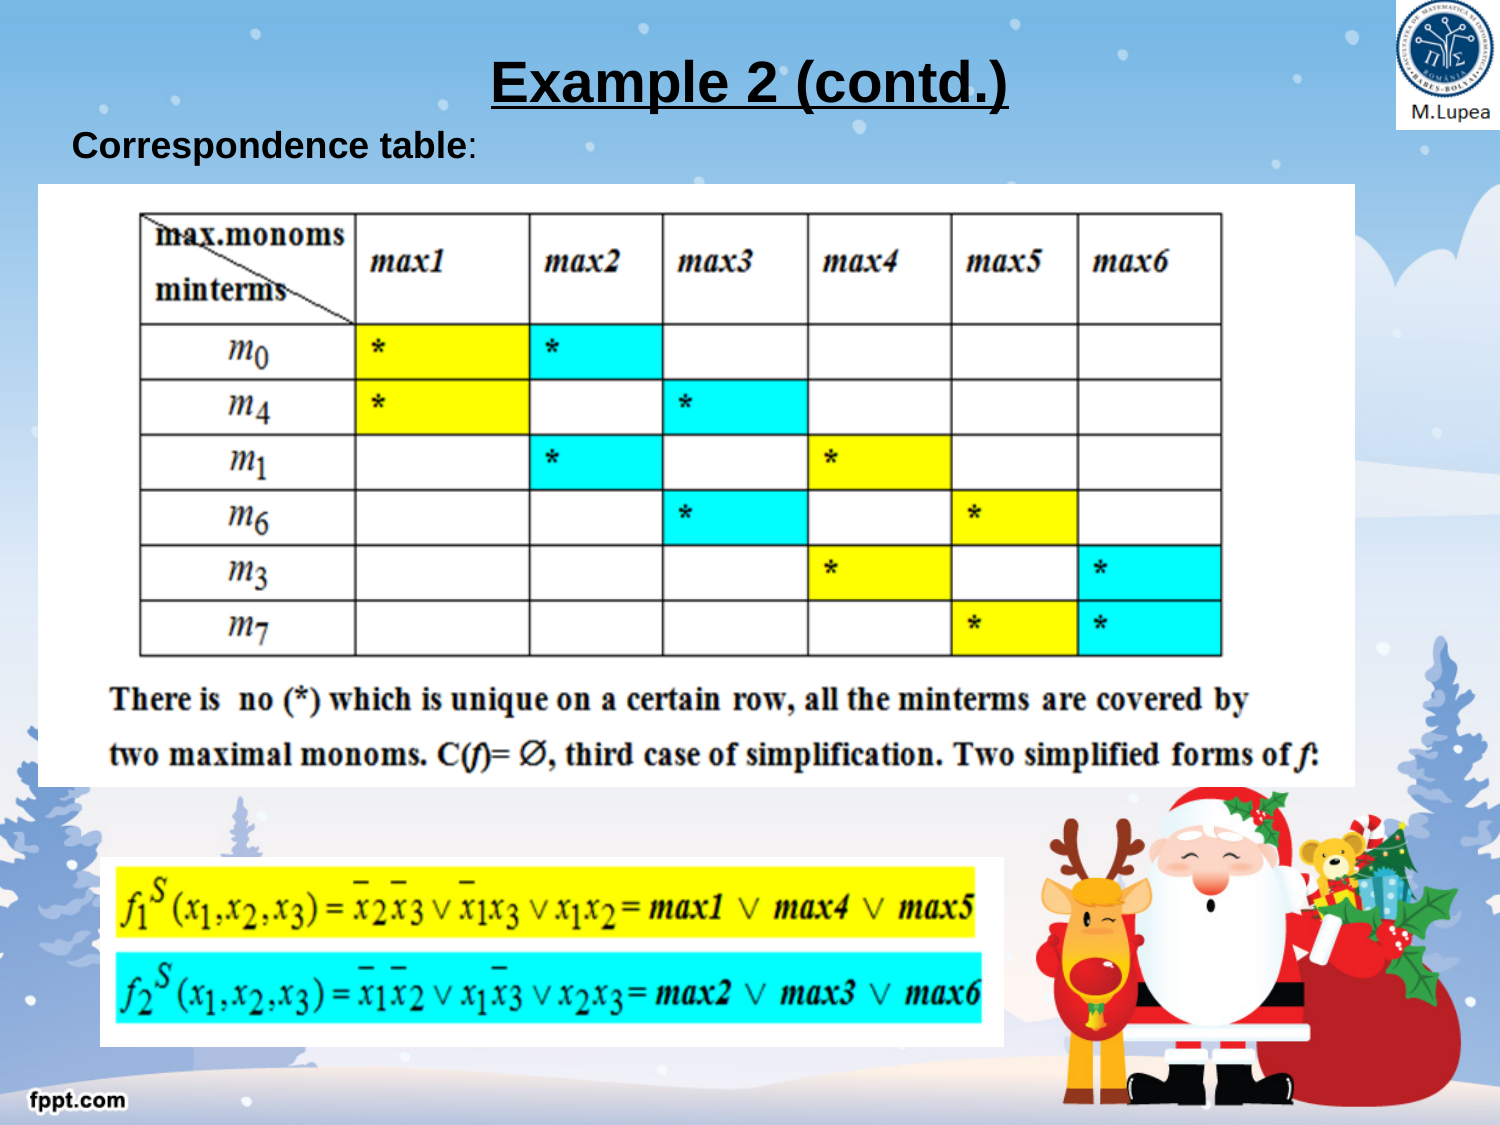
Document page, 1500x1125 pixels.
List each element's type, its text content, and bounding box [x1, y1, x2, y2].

title Example 2 (contd.) [75, 45, 1396, 114]
picture [0, 0, 1500, 1125]
text_box Correspondence table: [56, 113, 504, 174]
